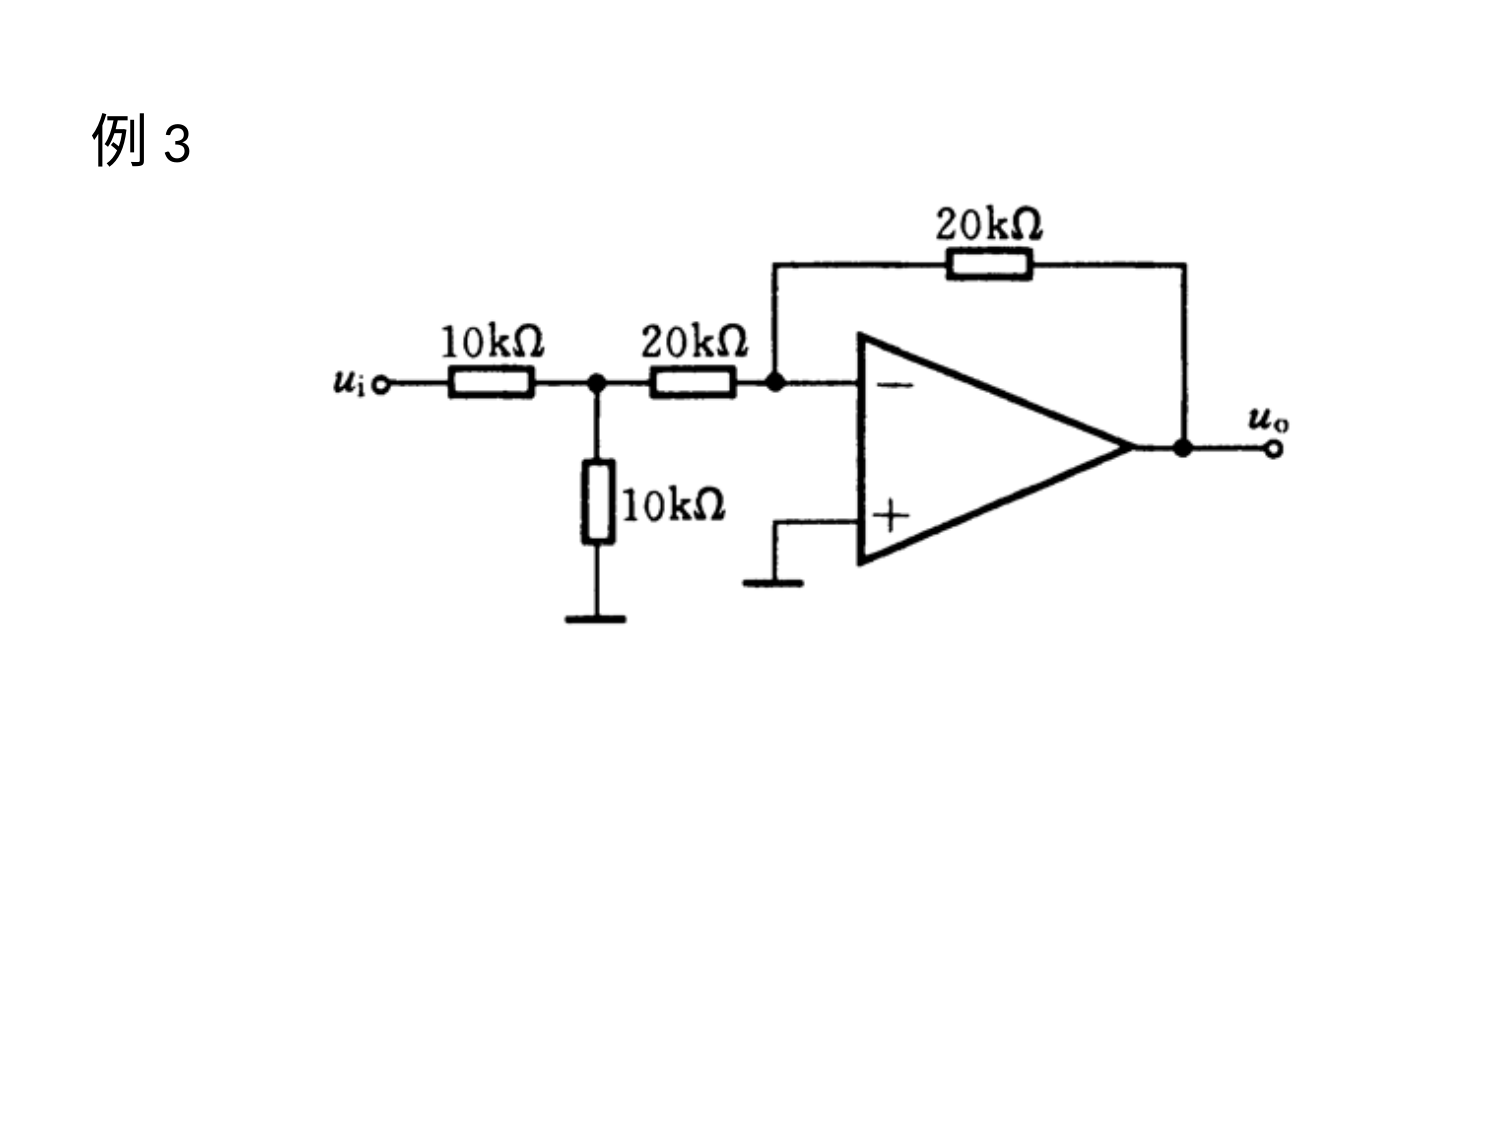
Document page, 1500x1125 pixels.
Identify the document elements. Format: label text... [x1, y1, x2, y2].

title 例3 [75, 45, 361, 233]
picture [265, 178, 1329, 670]
